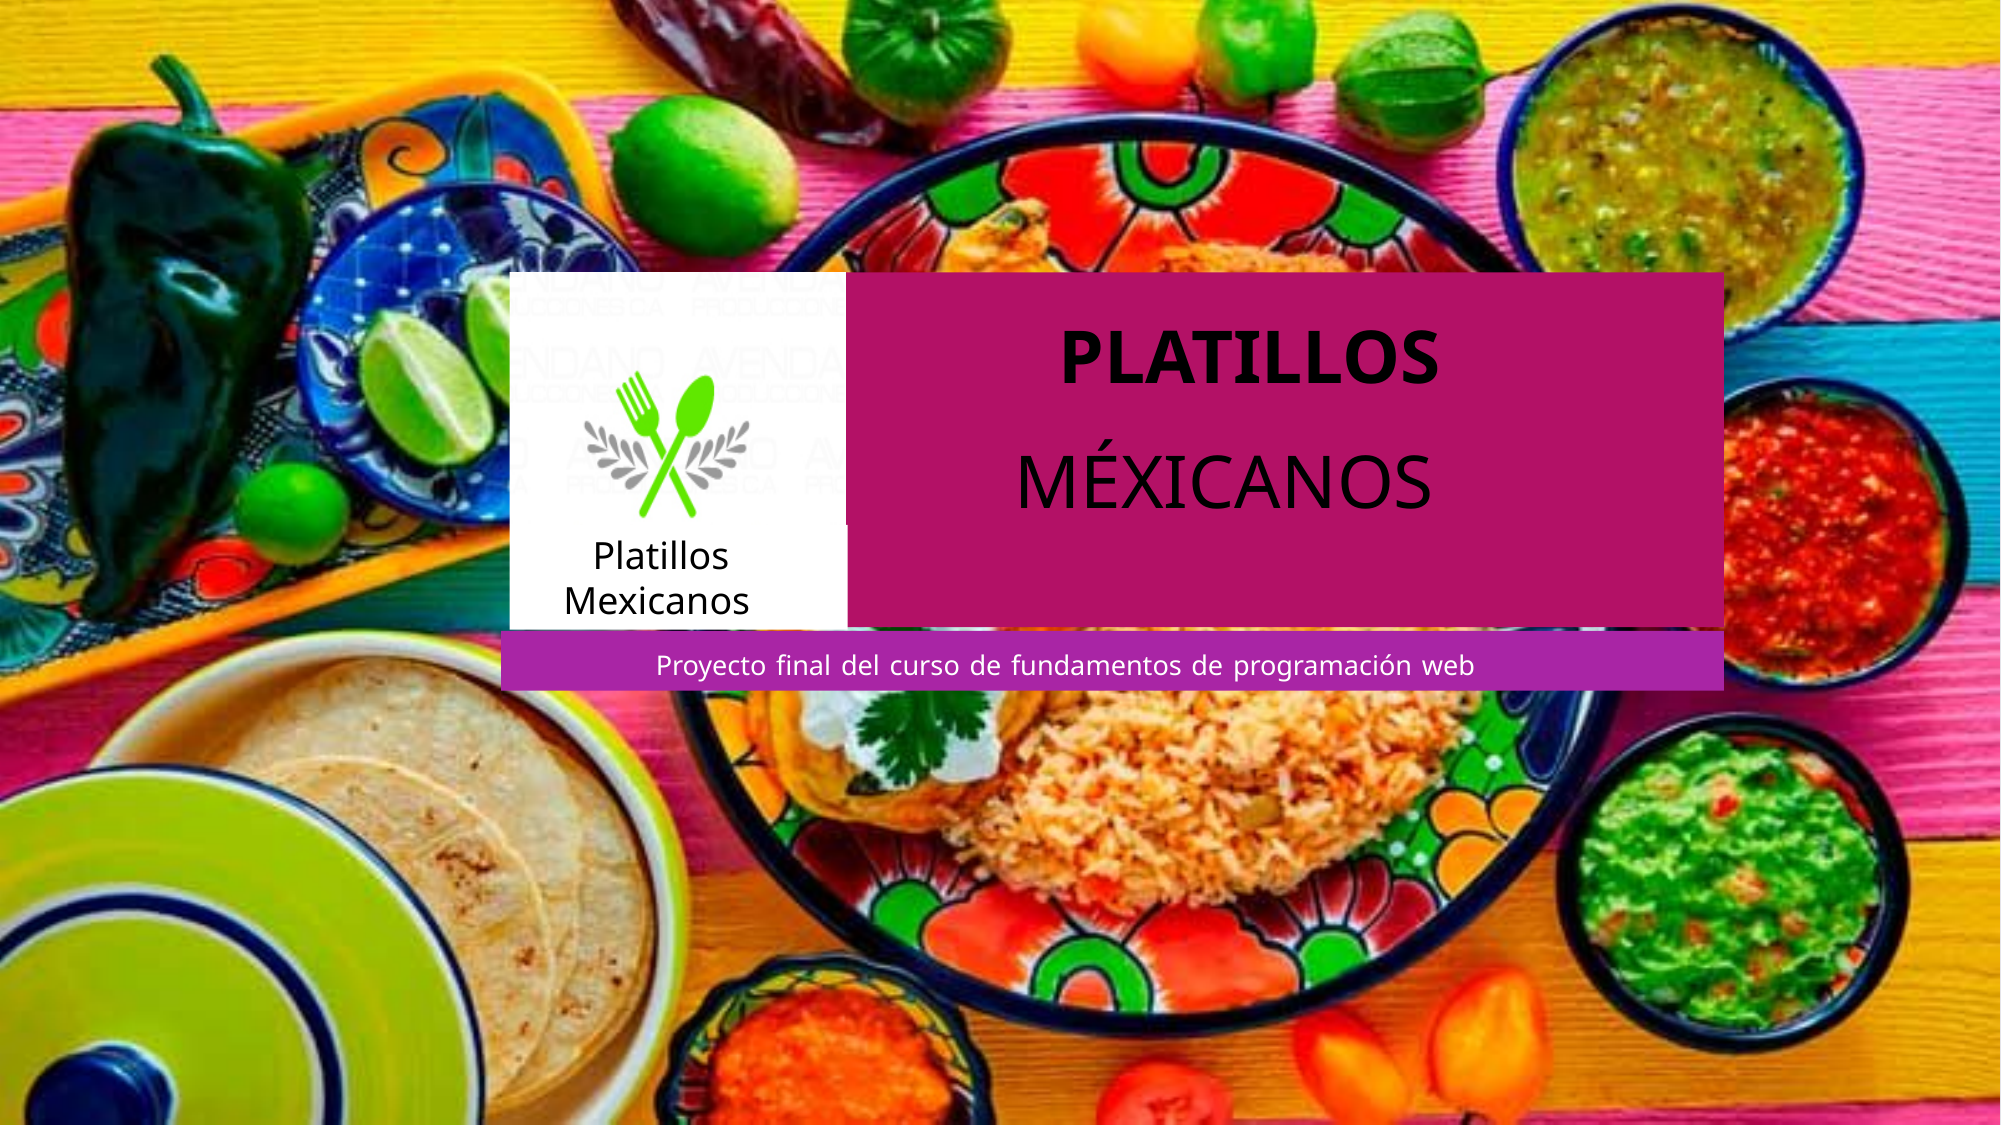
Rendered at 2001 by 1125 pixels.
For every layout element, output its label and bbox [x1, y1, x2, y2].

list [0, 0, 2000, 1125]
picture [509, 272, 848, 526]
